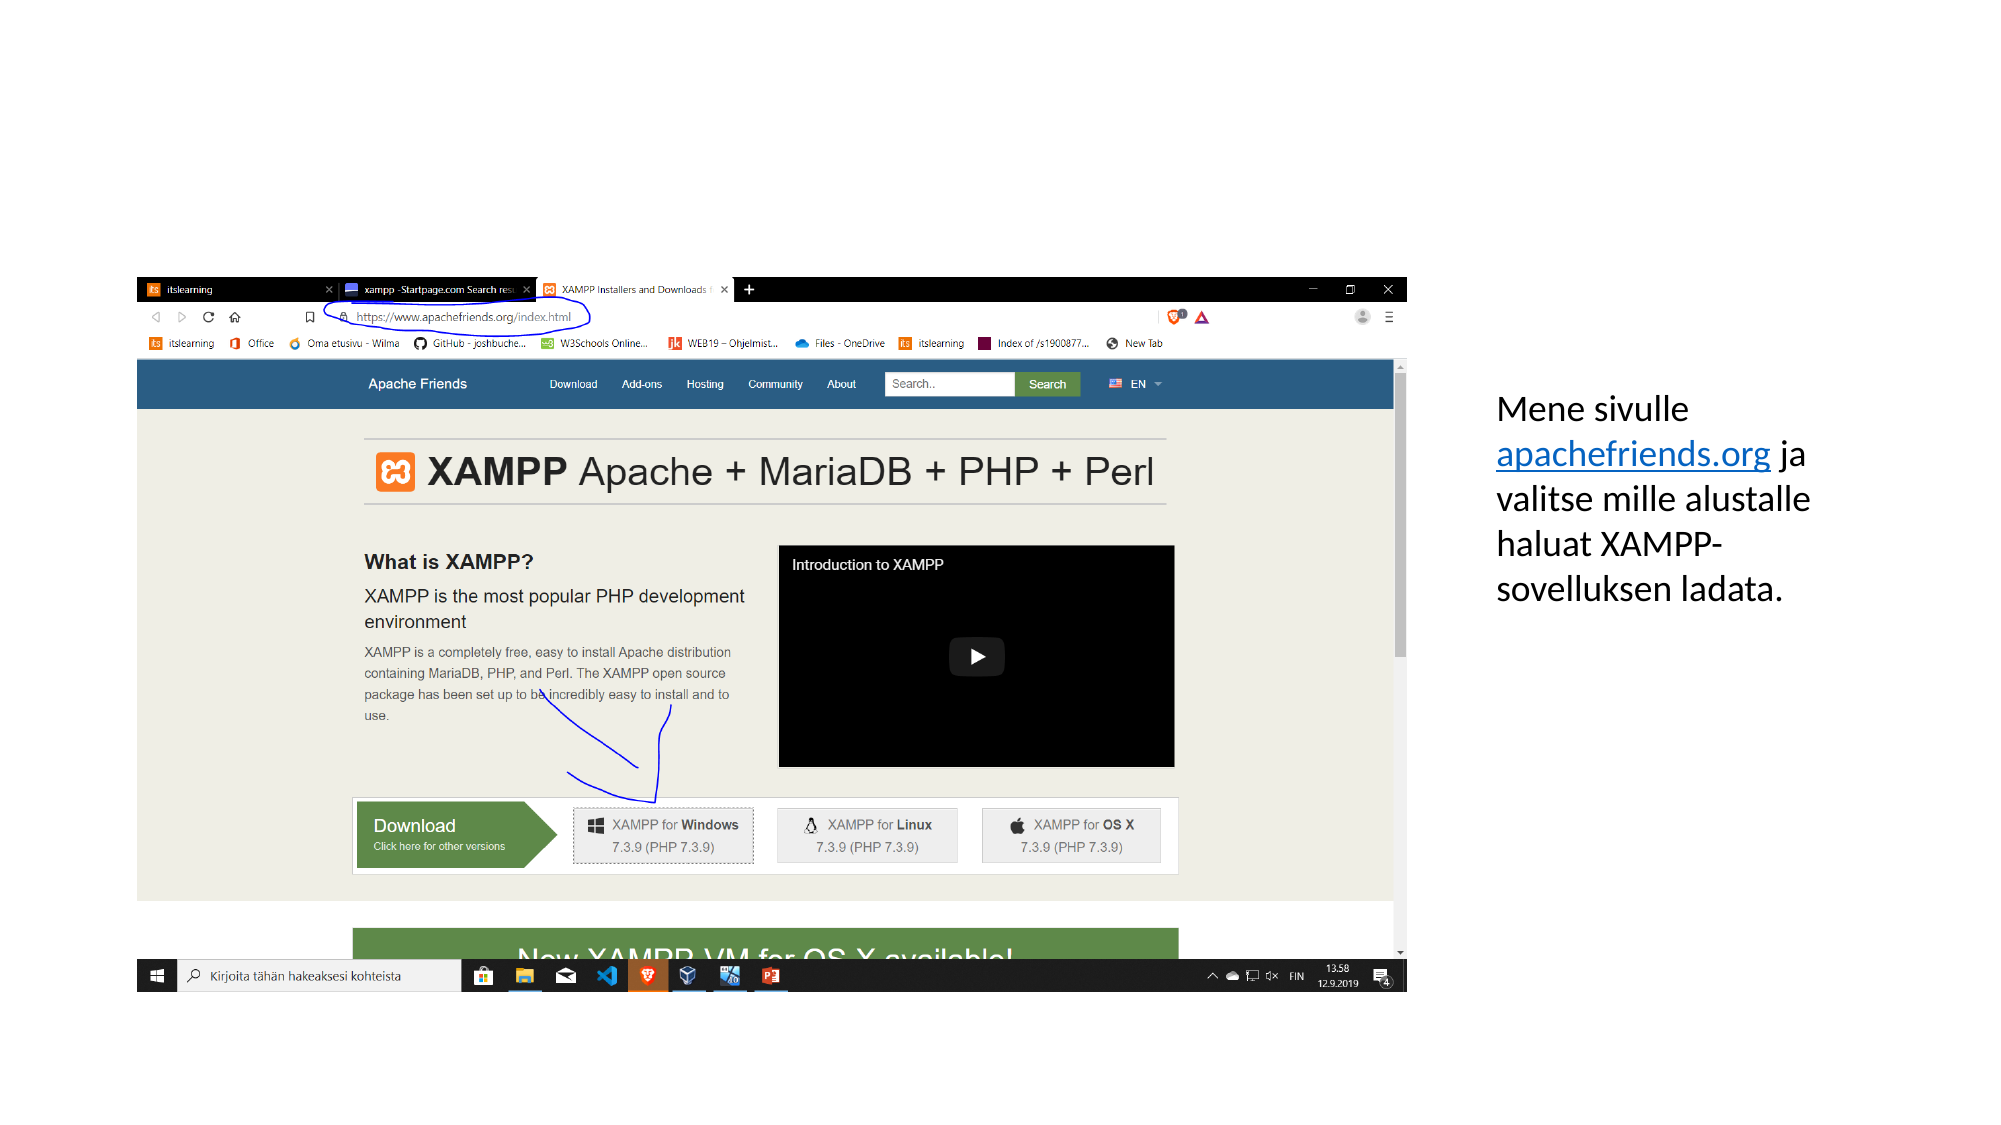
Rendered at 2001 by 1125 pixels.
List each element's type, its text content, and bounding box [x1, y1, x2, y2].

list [137, 277, 1407, 992]
text_box Mene sivulle apachefriends.org ja valitse mille alustalle haluat XAMPP-sovelluksen ladata. [1481, 377, 1893, 617]
